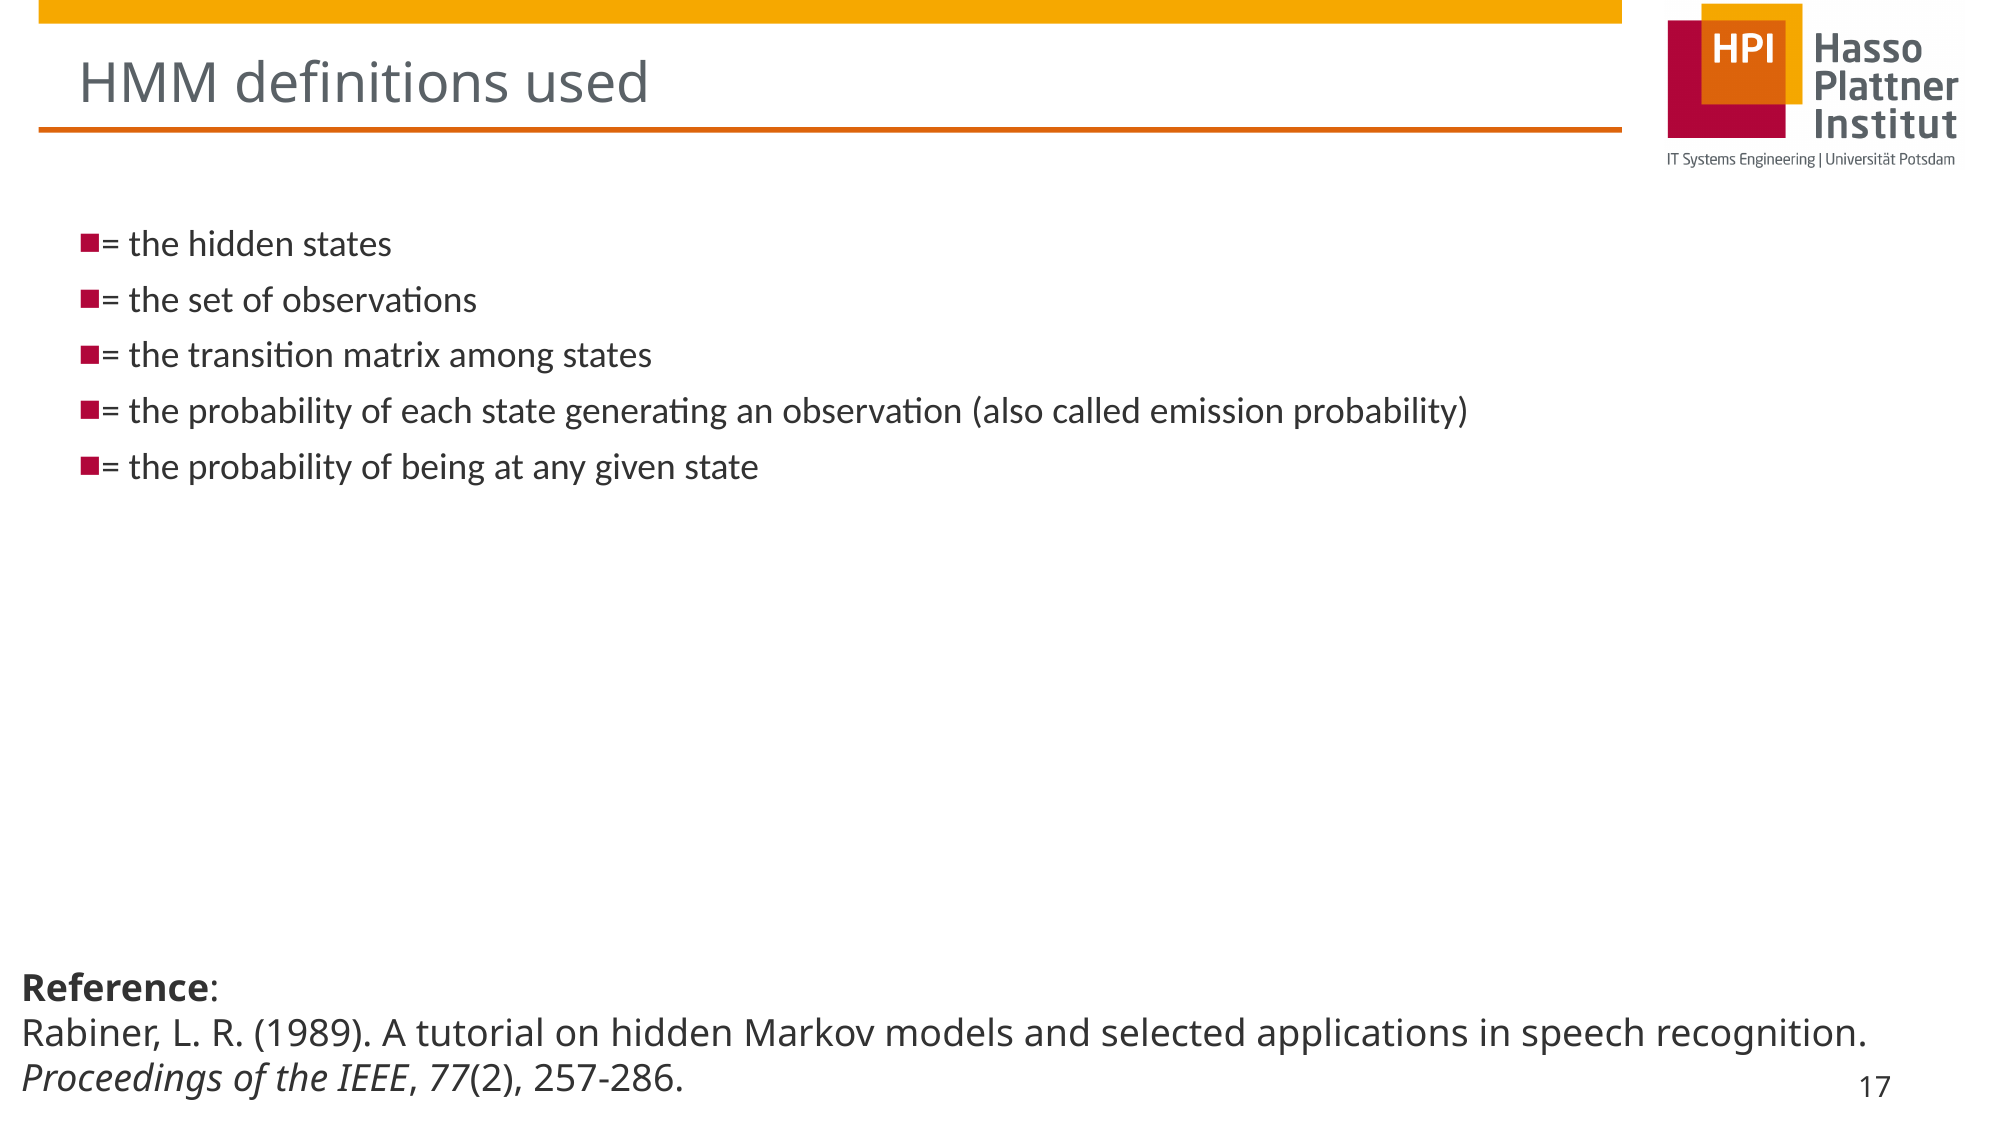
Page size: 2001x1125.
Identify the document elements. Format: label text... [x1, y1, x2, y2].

picture [1664, 0, 1965, 170]
text_box Reference: Rabiner, L. R. (1989). A tutorial on hidden Markov models and selected applications in speech recognition. Proceedings of the IEEE, 77(2), 257-286. [6, 956, 1961, 1107]
title HMM definitions used [78, 23, 1583, 115]
